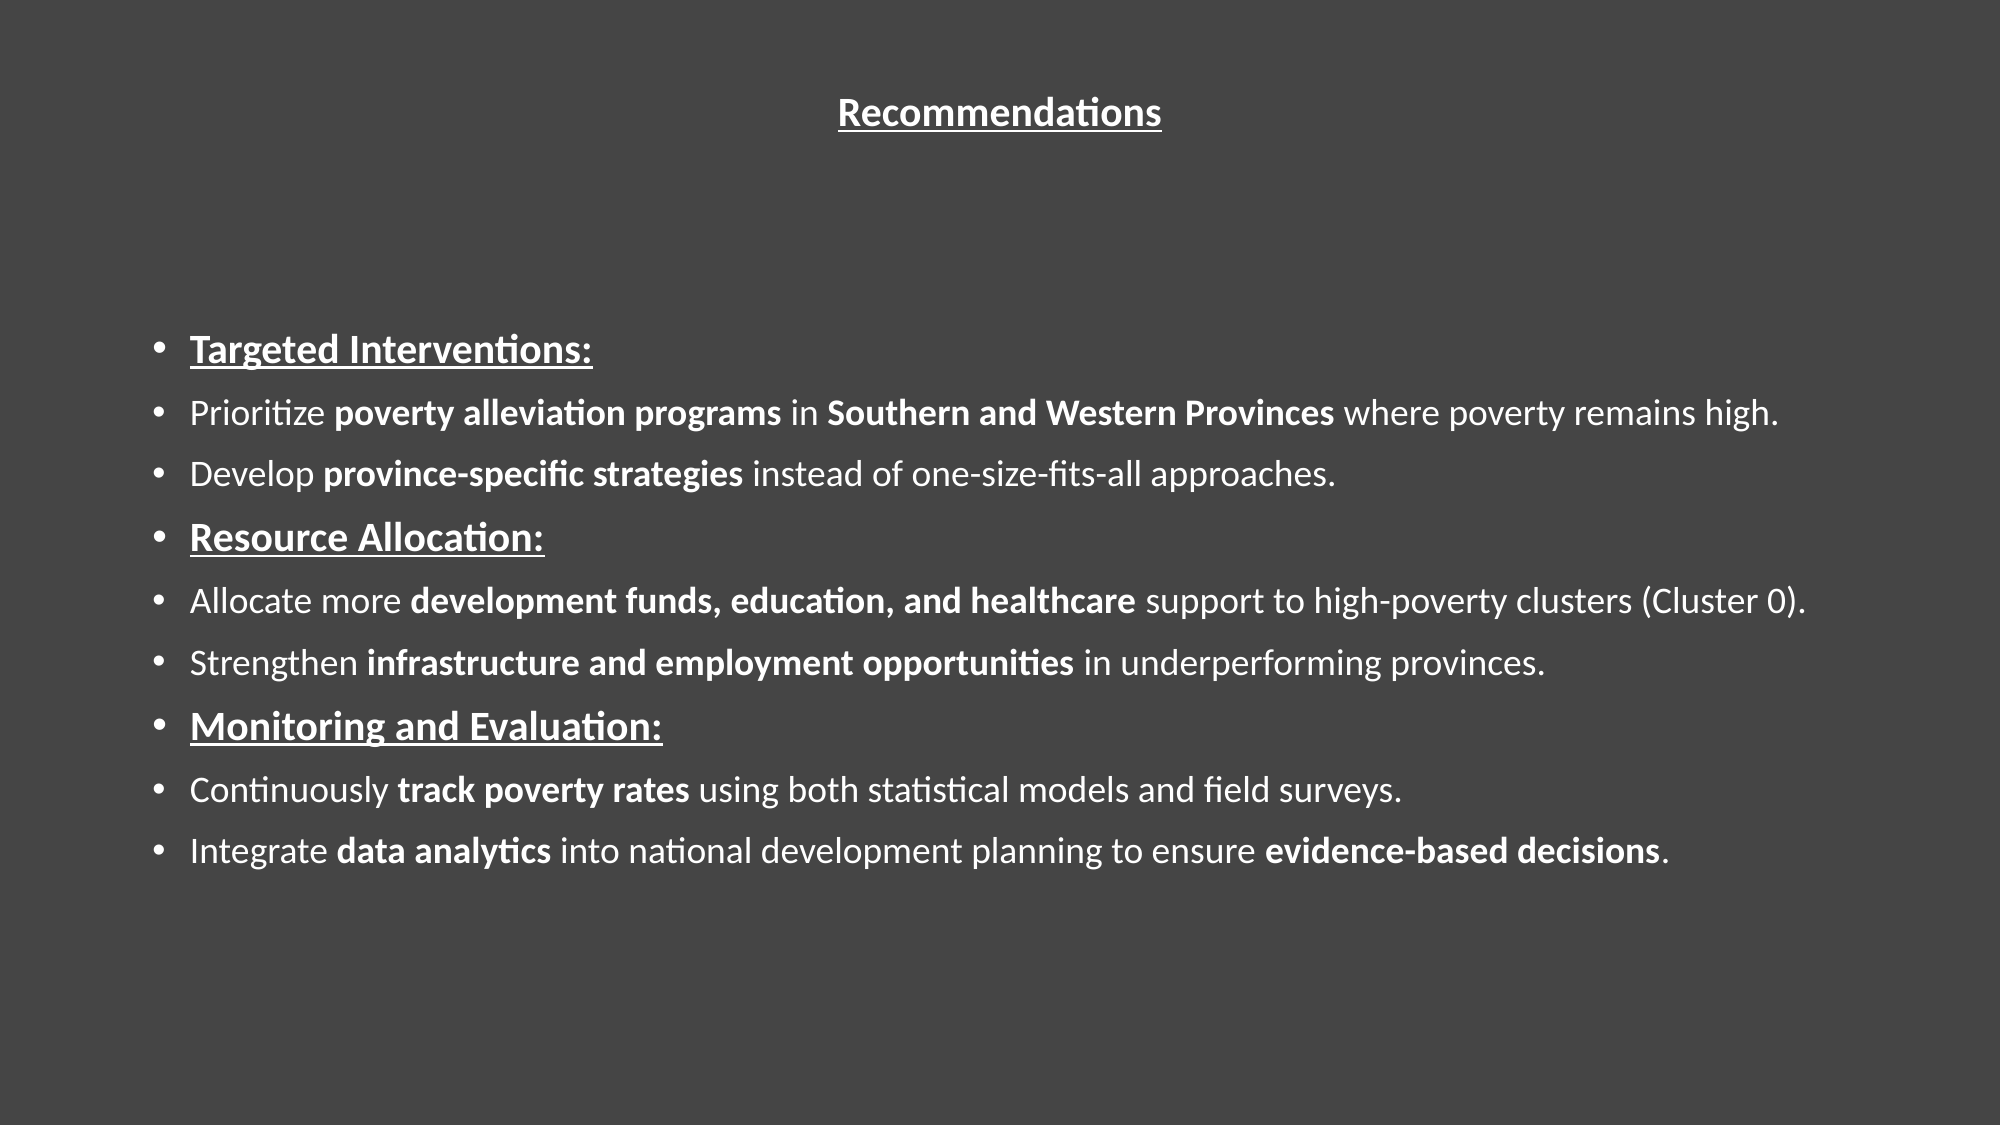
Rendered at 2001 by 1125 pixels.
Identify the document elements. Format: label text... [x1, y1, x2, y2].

list Targeted Interventions: Prioritize poverty alleviation programs in Southern and Western Provinces where poverty remains high. Develop province-specific strategies instead of one-size-fits-all approaches. Resource Allocation: Allocate more development funds, education, and healthcare support to high-poverty clusters (Cluster 0). Strengthen infrastructure and employment opportunities in underperforming provinces. Monitoring and Evaluation: Continuously track poverty rates using both statistical models and field surveys. Integrate data analytics into national development planning to ensure evidence-based decisions. [137, 319, 1863, 1014]
title Recommendations [137, 59, 1863, 167]
